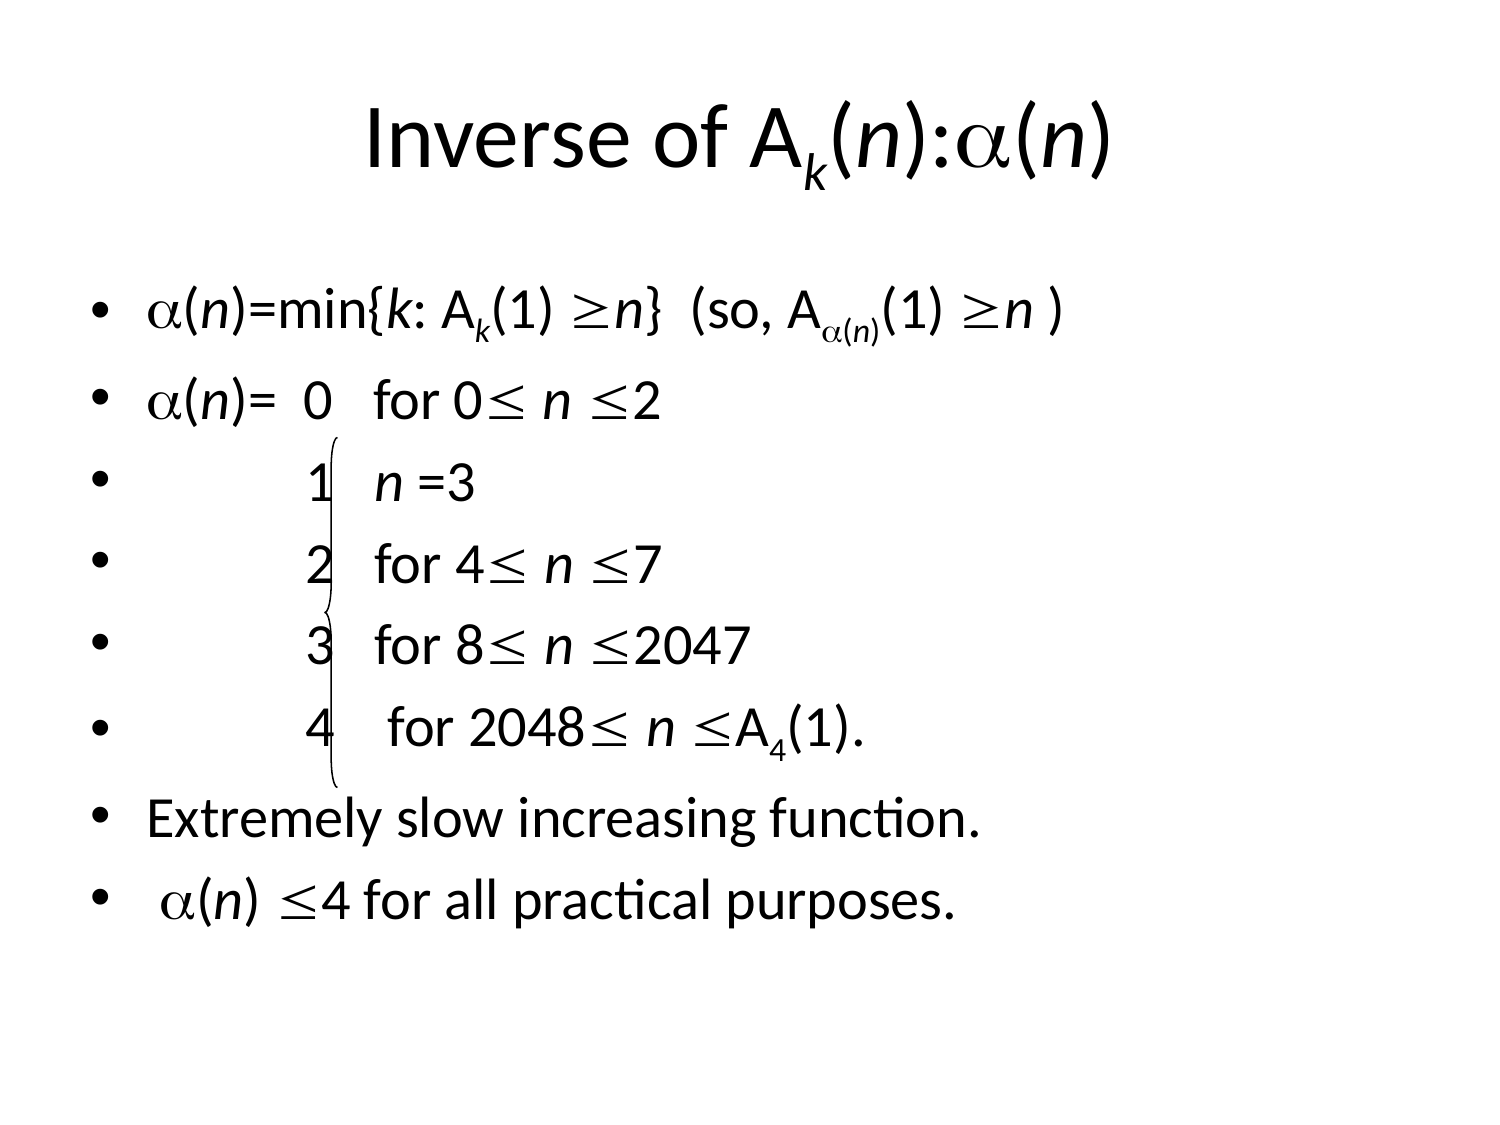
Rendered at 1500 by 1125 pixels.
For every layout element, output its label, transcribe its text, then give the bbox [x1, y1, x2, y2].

text_box [324, 437, 338, 788]
list (n)=min{k: Ak(1) n} (so, A(n)(1) n ) (n)= 0 for 0 n 2 1 n =3 2 for 4 n 7 3 for 8 n 2047 4 for 2048 n A4(1). Extremely slow increasing function. (n) 4 for all practical purposes. [75, 262, 1425, 1005]
title Inverse of Ak(n):(n) [75, 45, 1425, 233]
